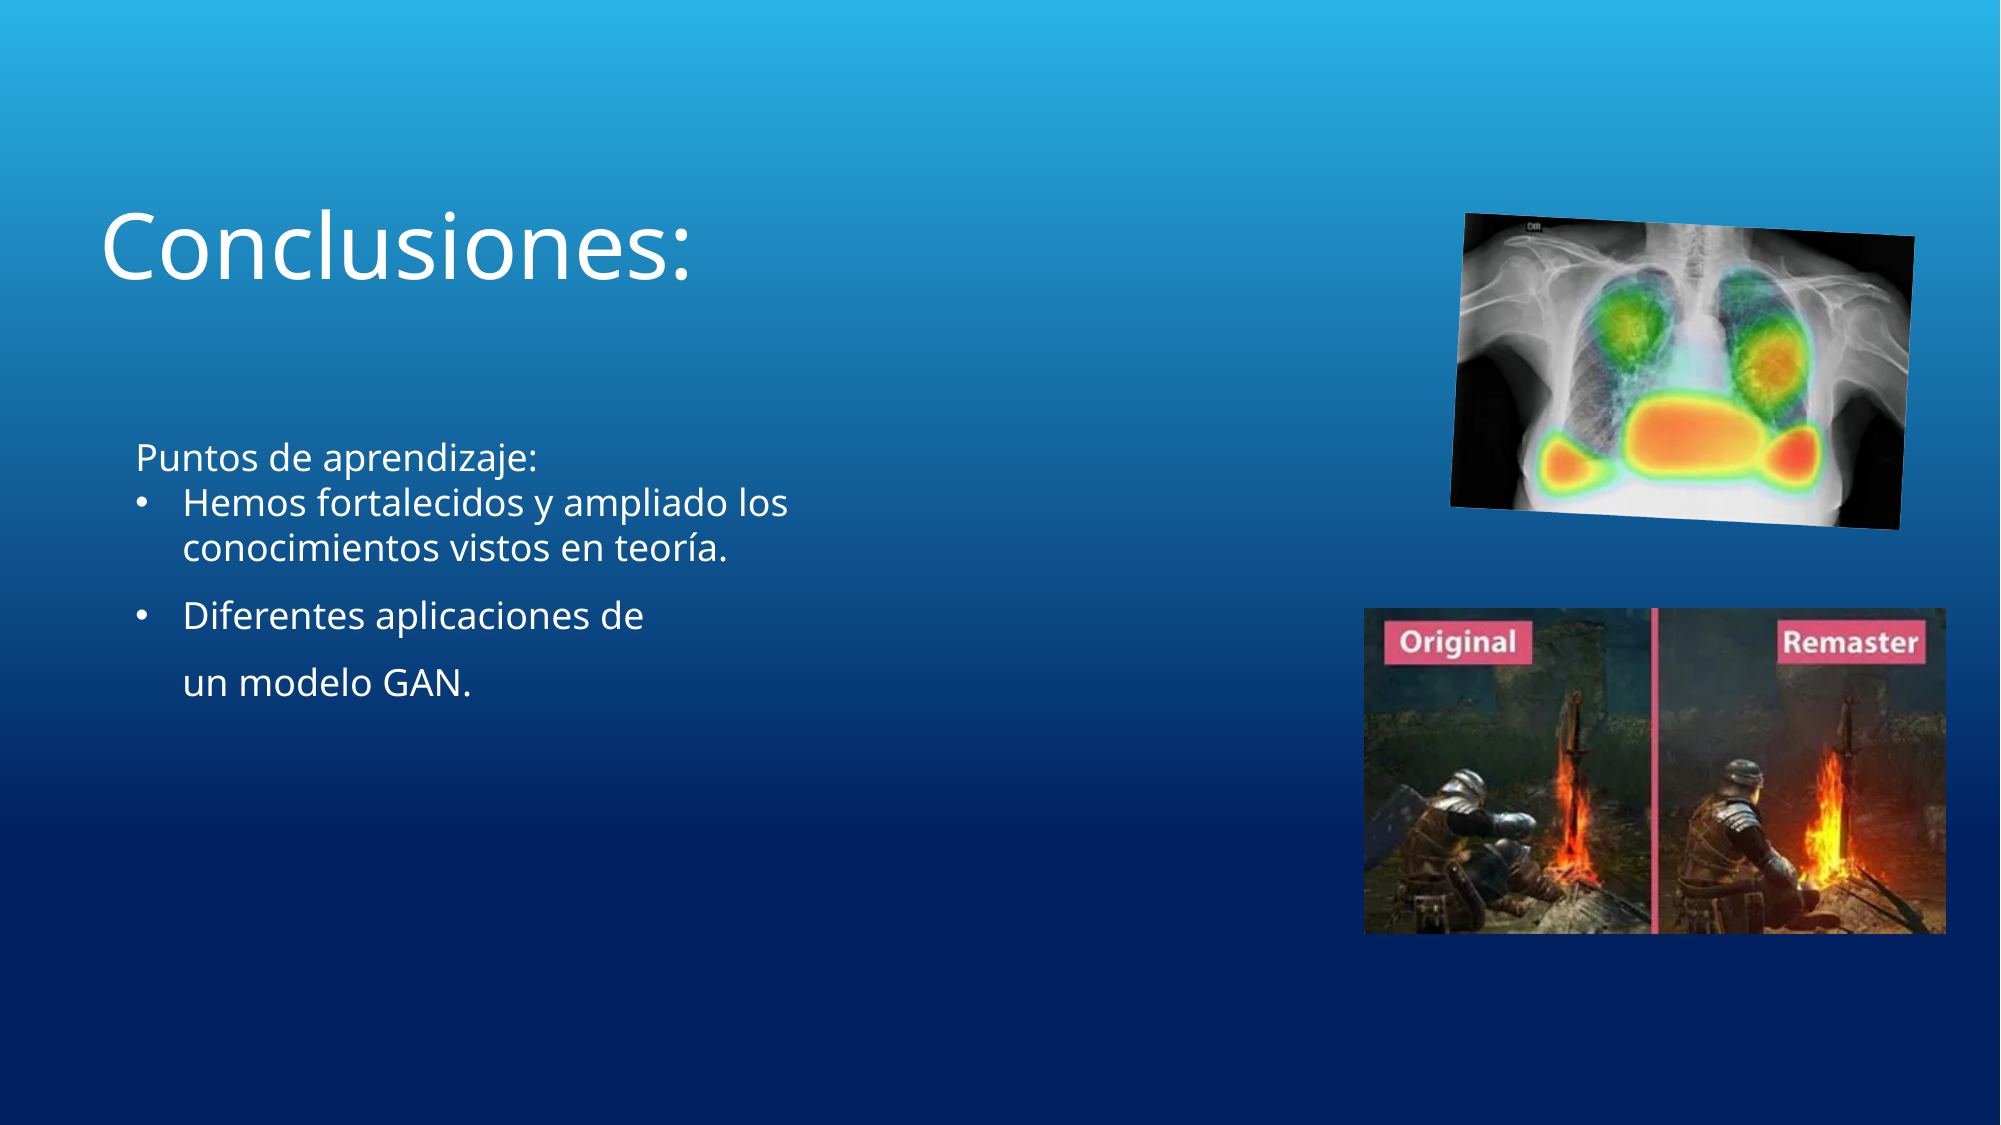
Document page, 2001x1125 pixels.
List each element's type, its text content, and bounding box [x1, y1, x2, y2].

text_box Puntos de aprendizaje: Hemos fortalecidos y ampliado los conocimientos vistos en teoría. Diferentes aplicaciones de un modelo GAN. [120, 404, 911, 757]
picture [1450, 213, 1914, 530]
picture [1364, 608, 1946, 934]
title Conclusiones: [85, 192, 1986, 400]
